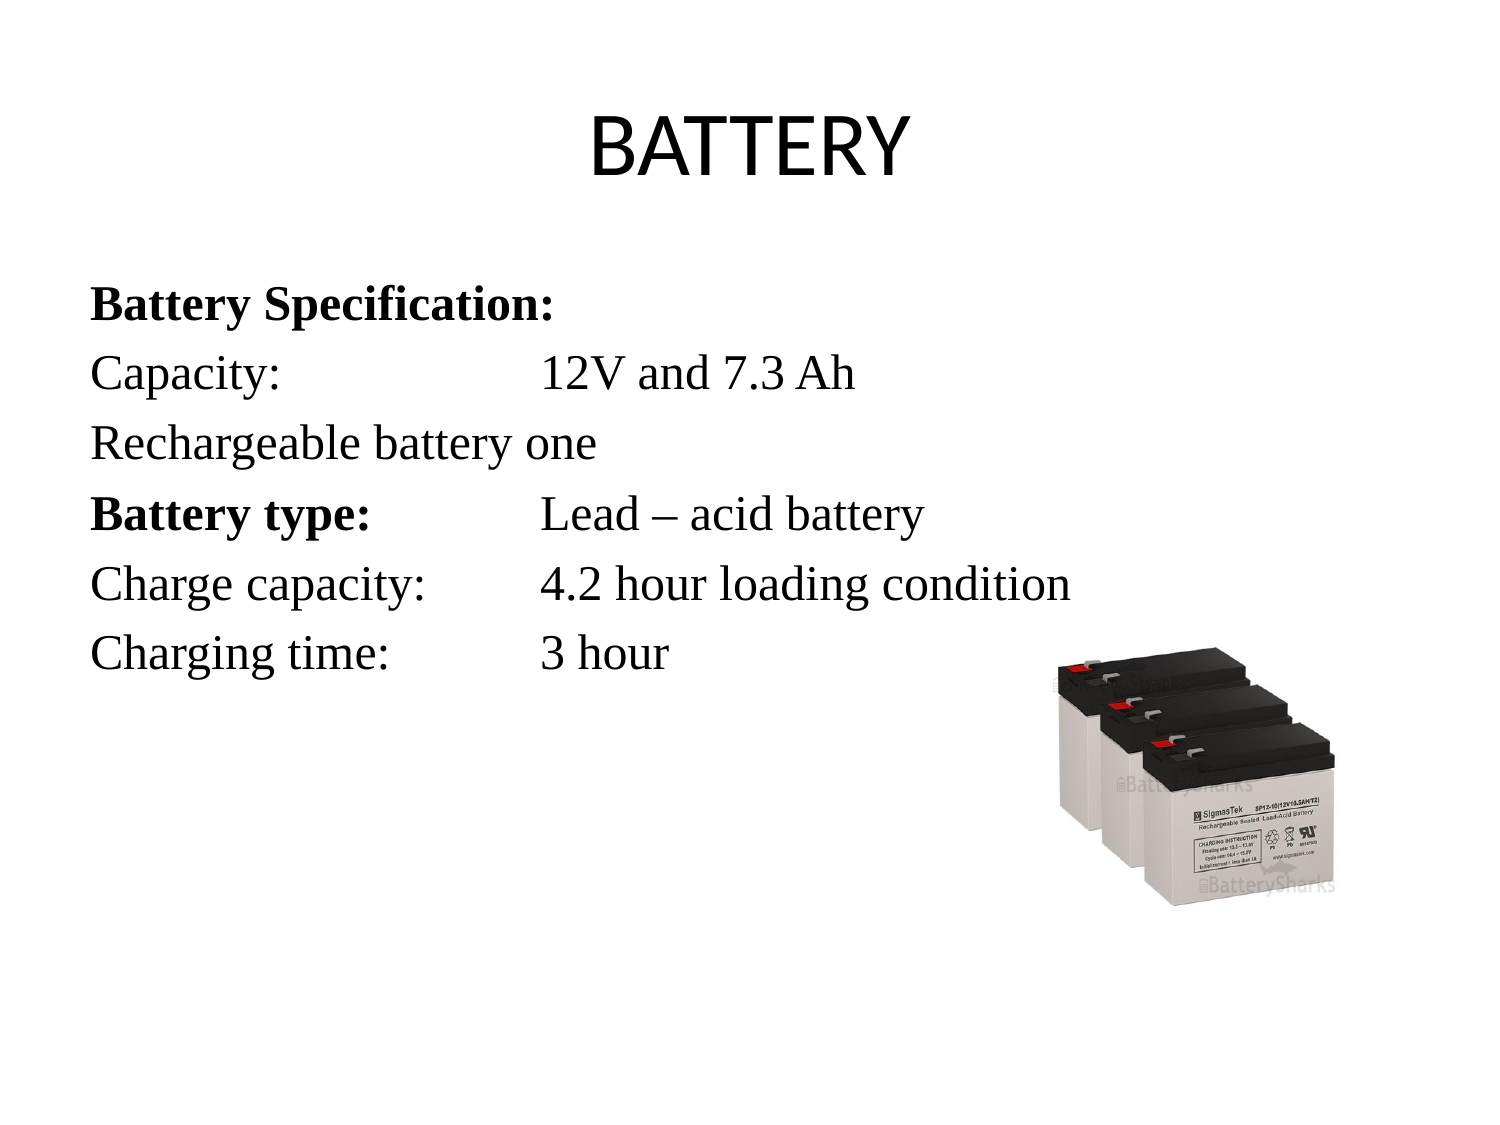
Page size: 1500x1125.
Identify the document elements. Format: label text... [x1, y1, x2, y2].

title BATTERY [75, 45, 1425, 233]
picture [1037, 637, 1350, 916]
list Battery Specification: Capacity: 12V and 7.3 Ah Rechargeable battery one Battery type: Lead – acid battery Charge capacity: 4.2 hour loading condition Charging time: 3 hour [75, 262, 1425, 1005]
